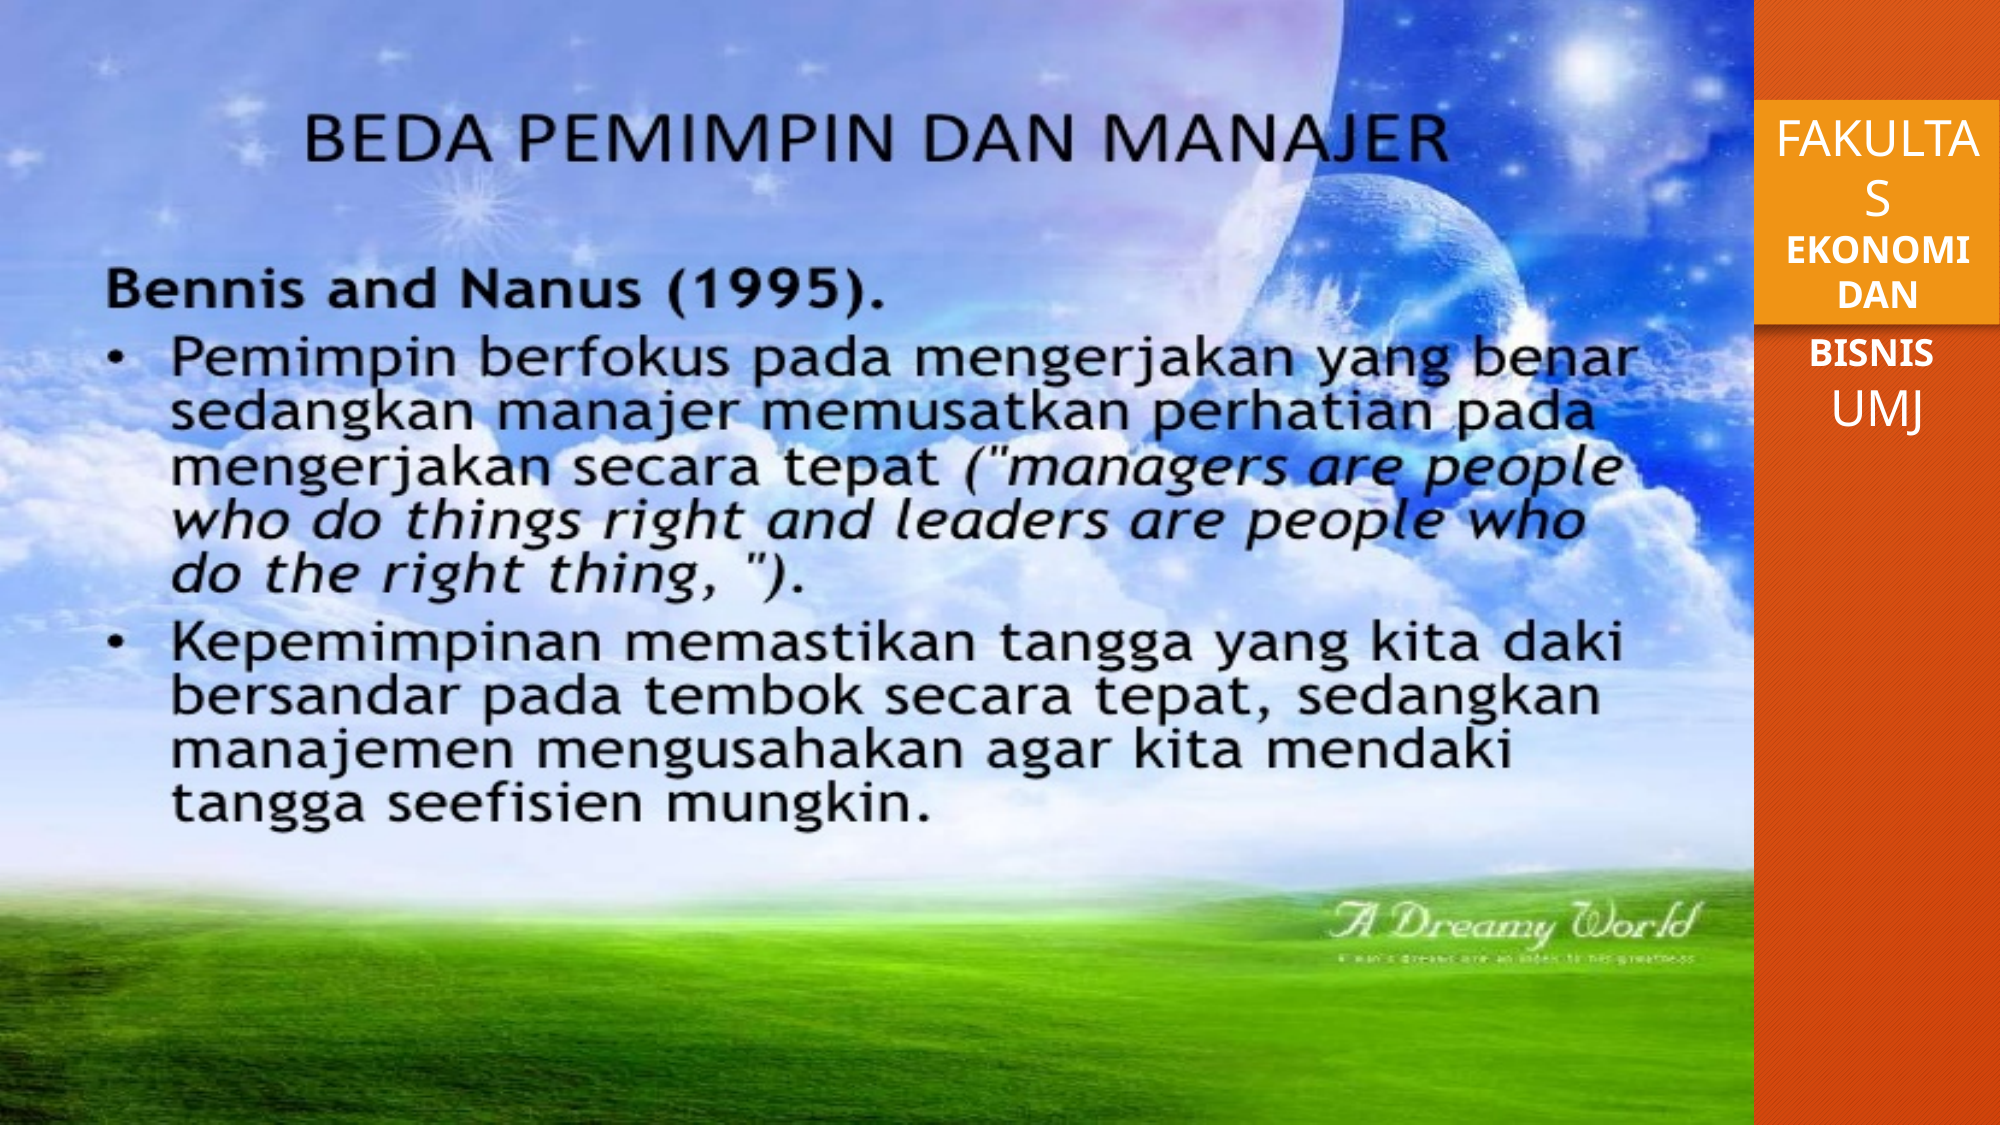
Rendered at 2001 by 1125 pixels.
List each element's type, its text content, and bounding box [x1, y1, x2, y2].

text_box FAKULTAS EKONOMI DAN BISNIS UMJ [1755, 98, 2000, 444]
picture [0, 0, 1755, 1125]
